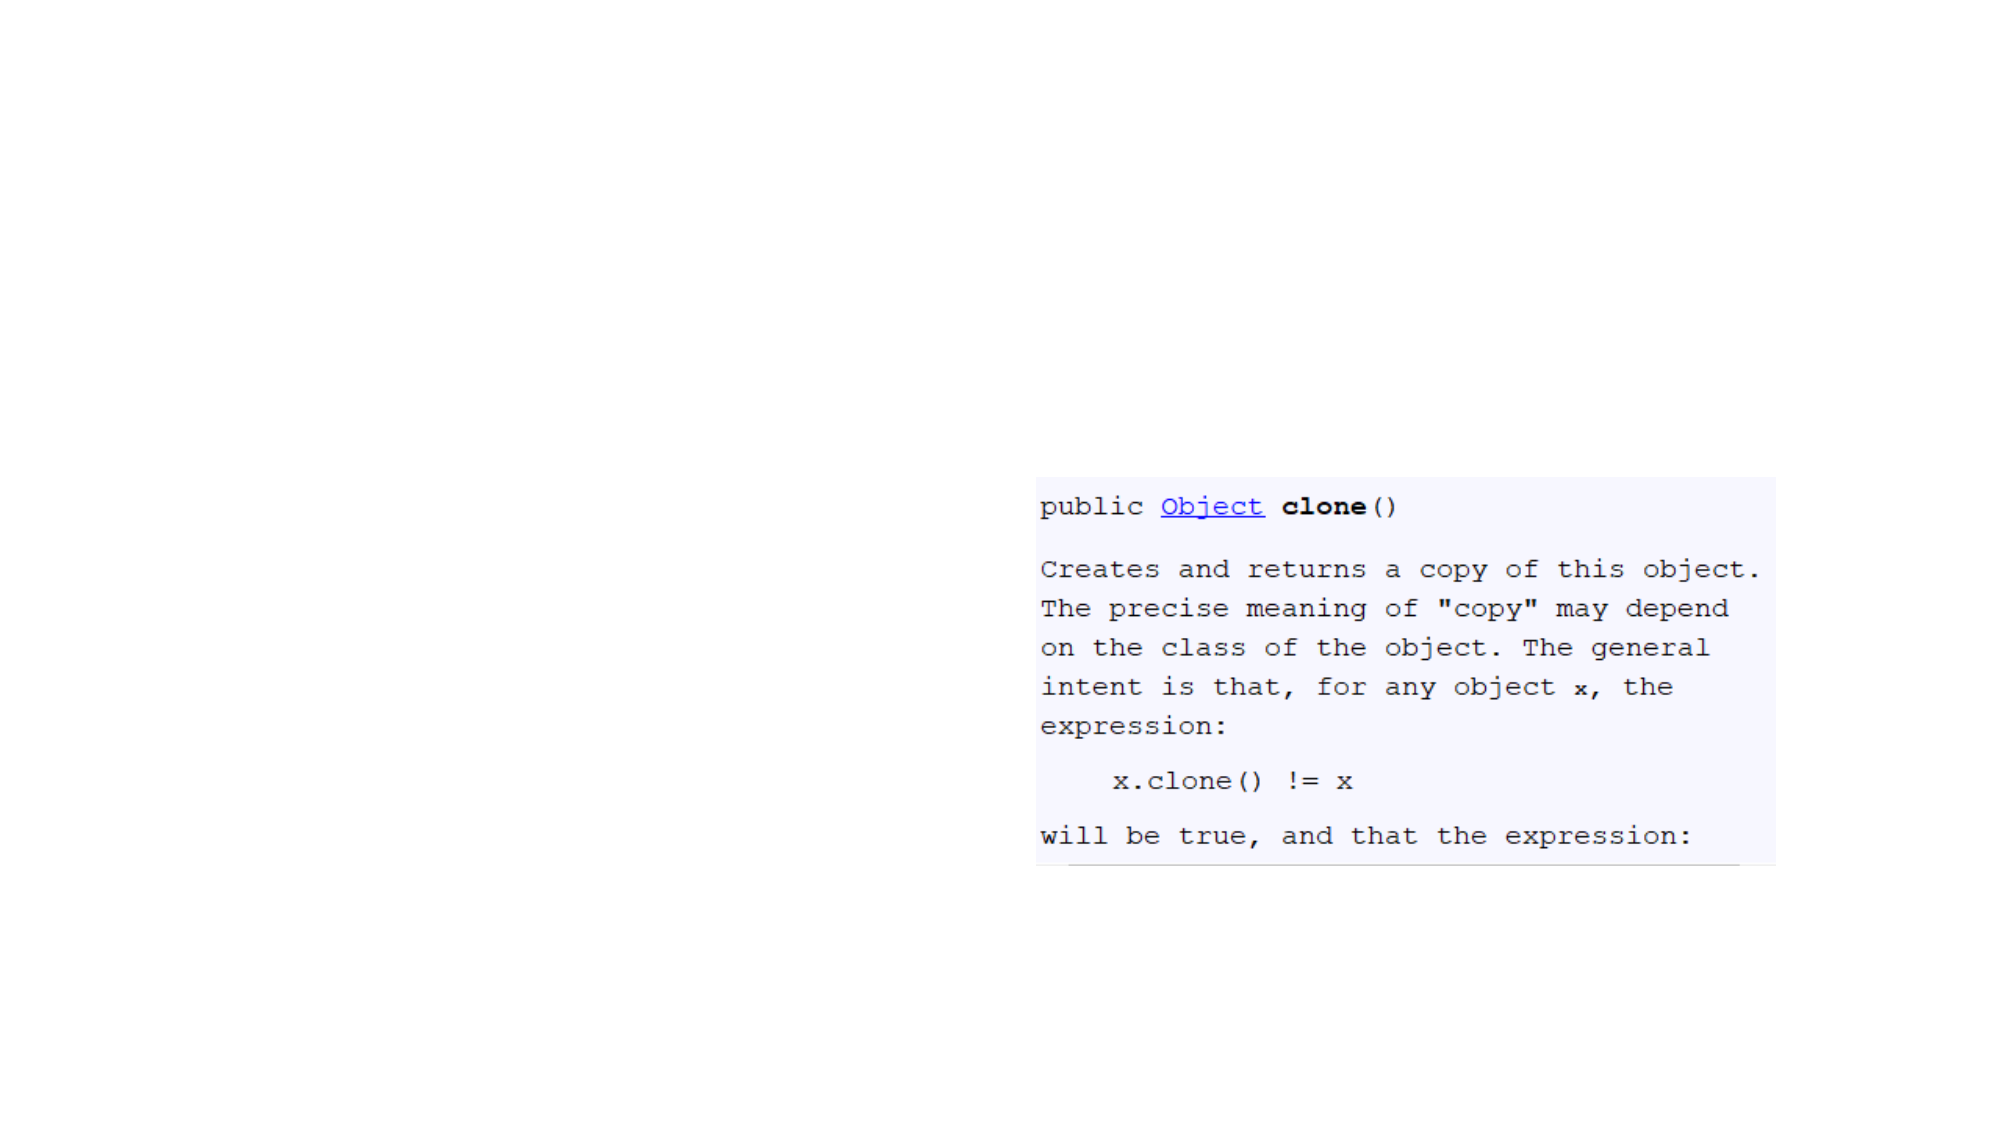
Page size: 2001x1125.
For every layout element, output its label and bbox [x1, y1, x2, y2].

picture [1036, 477, 1776, 866]
